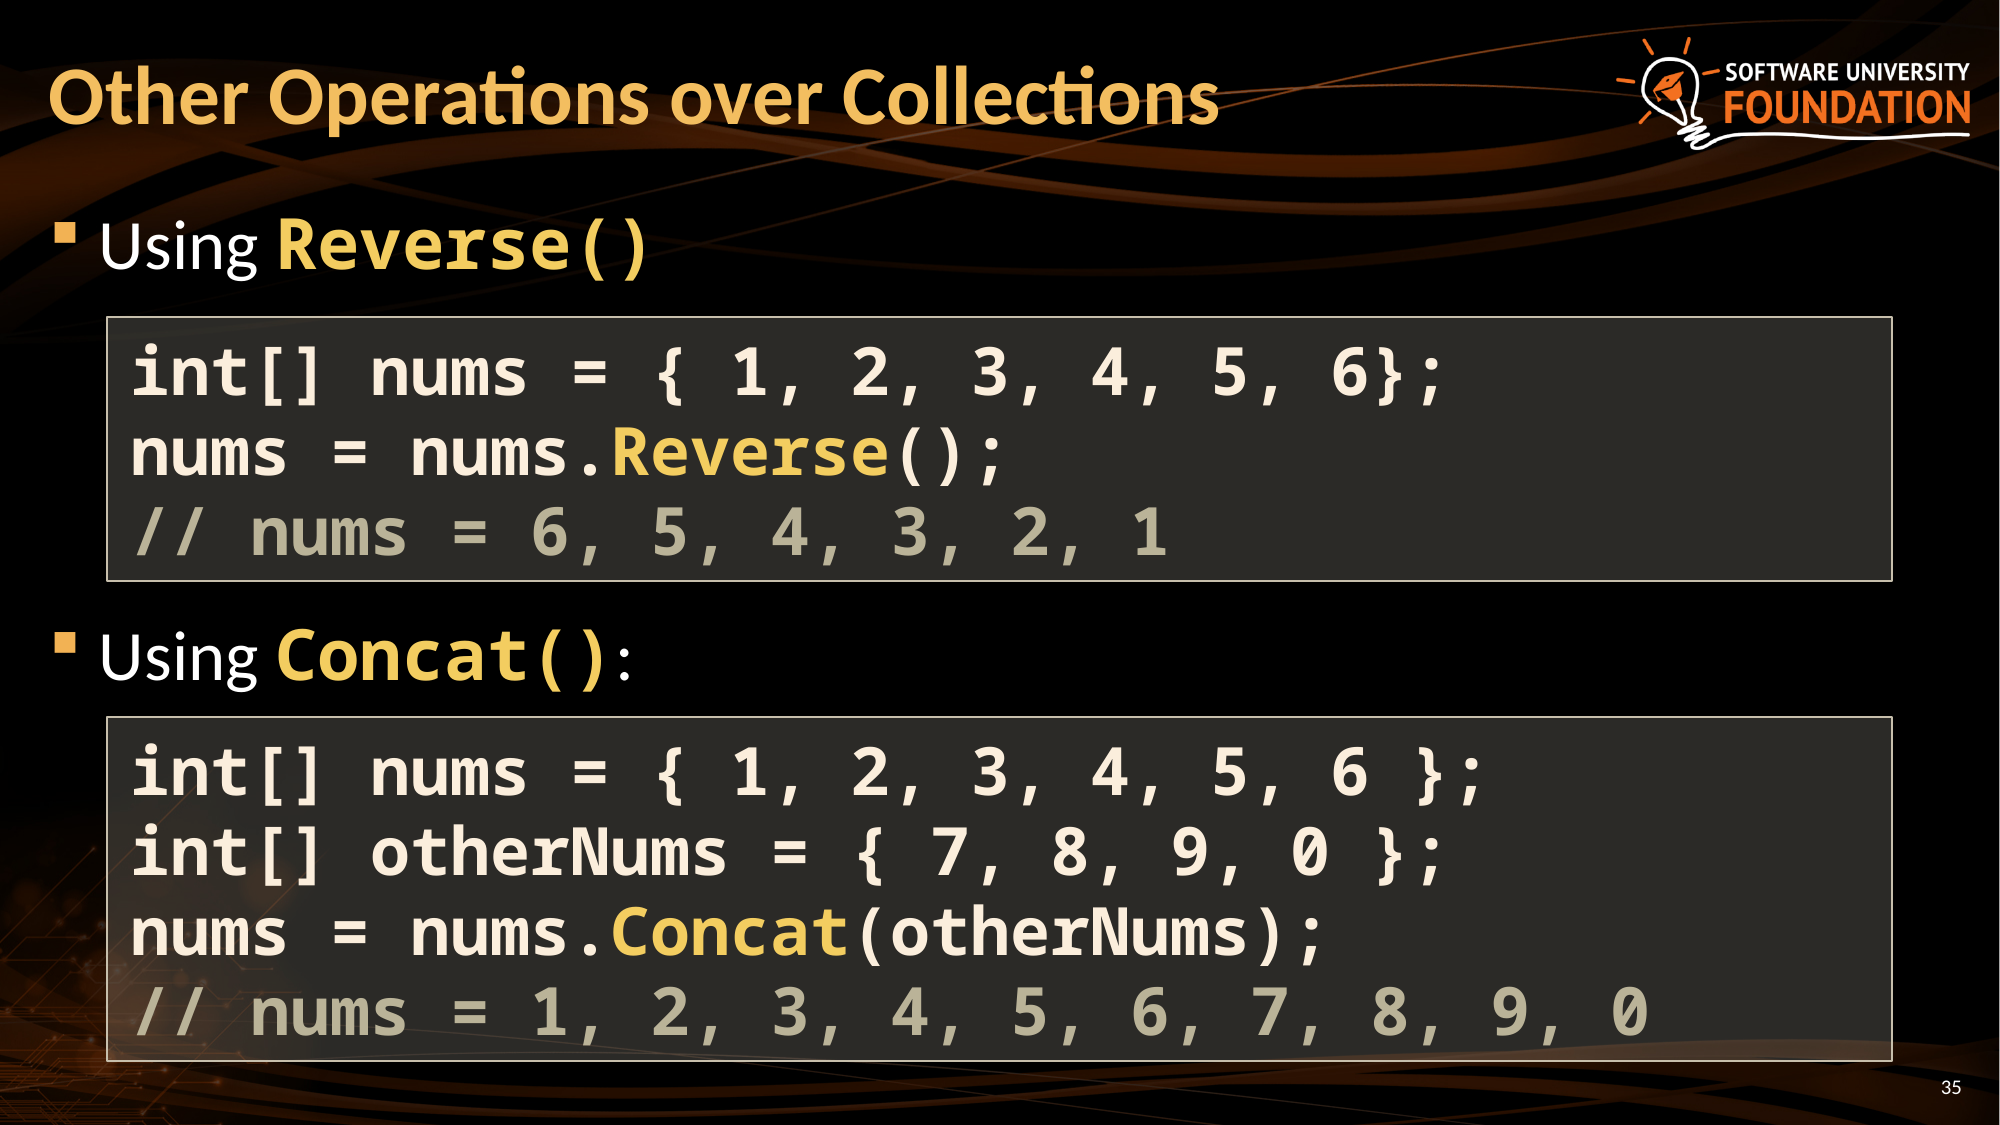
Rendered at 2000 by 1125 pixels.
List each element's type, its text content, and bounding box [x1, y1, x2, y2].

picture [0, 0, 2000, 1125]
text_box int[] nums = { 1, 2, 3, 4, 5, 6}; nums = nums.Reverse(); // nums = 6, 5, 4, 3, 2, 1 [107, 317, 1893, 581]
title Other Operations over Collections [30, 6, 1602, 189]
text_box int[] nums = { 1, 2, 3, 4, 5, 6 }; int[] otherNums = { 7, 8, 9, 0 }; nums = nums.Concat(otherNums); // nums = 1, 2, 3, 4, 5, 6, 7, 8, 9, 0 [107, 717, 1893, 1061]
list Using Reverse() Using Concat(): [31, 188, 1968, 1103]
